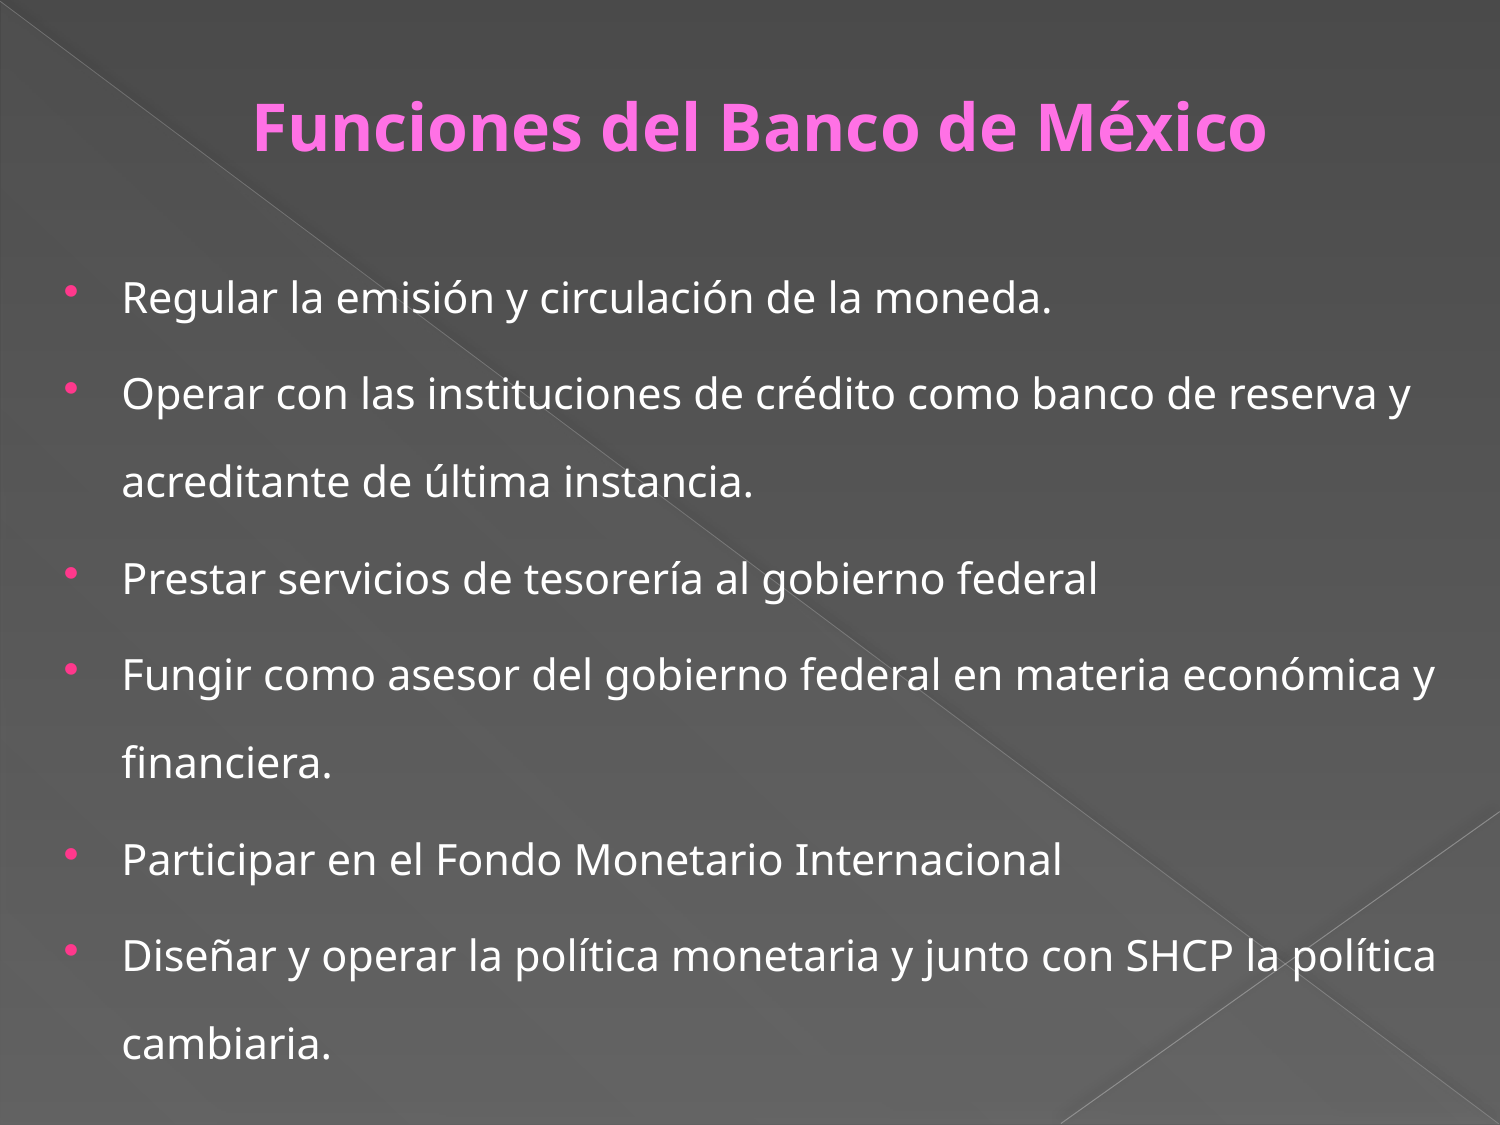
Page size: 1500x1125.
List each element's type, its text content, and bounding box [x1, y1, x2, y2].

list Funciones del Banco de México Regular la emisión y circulación de la moneda. Operar con las instituciones de crédito como banco de reserva y acreditante de última instancia. Prestar servicios de tesorería al gobierno federal Fungir como asesor del gobierno federal en materia económica y financiera. Participar en el Fondo Monetario Internacional Diseñar y operar la política monetaria y junto con SHCP la política cambiaria. [41, 78, 1459, 1094]
